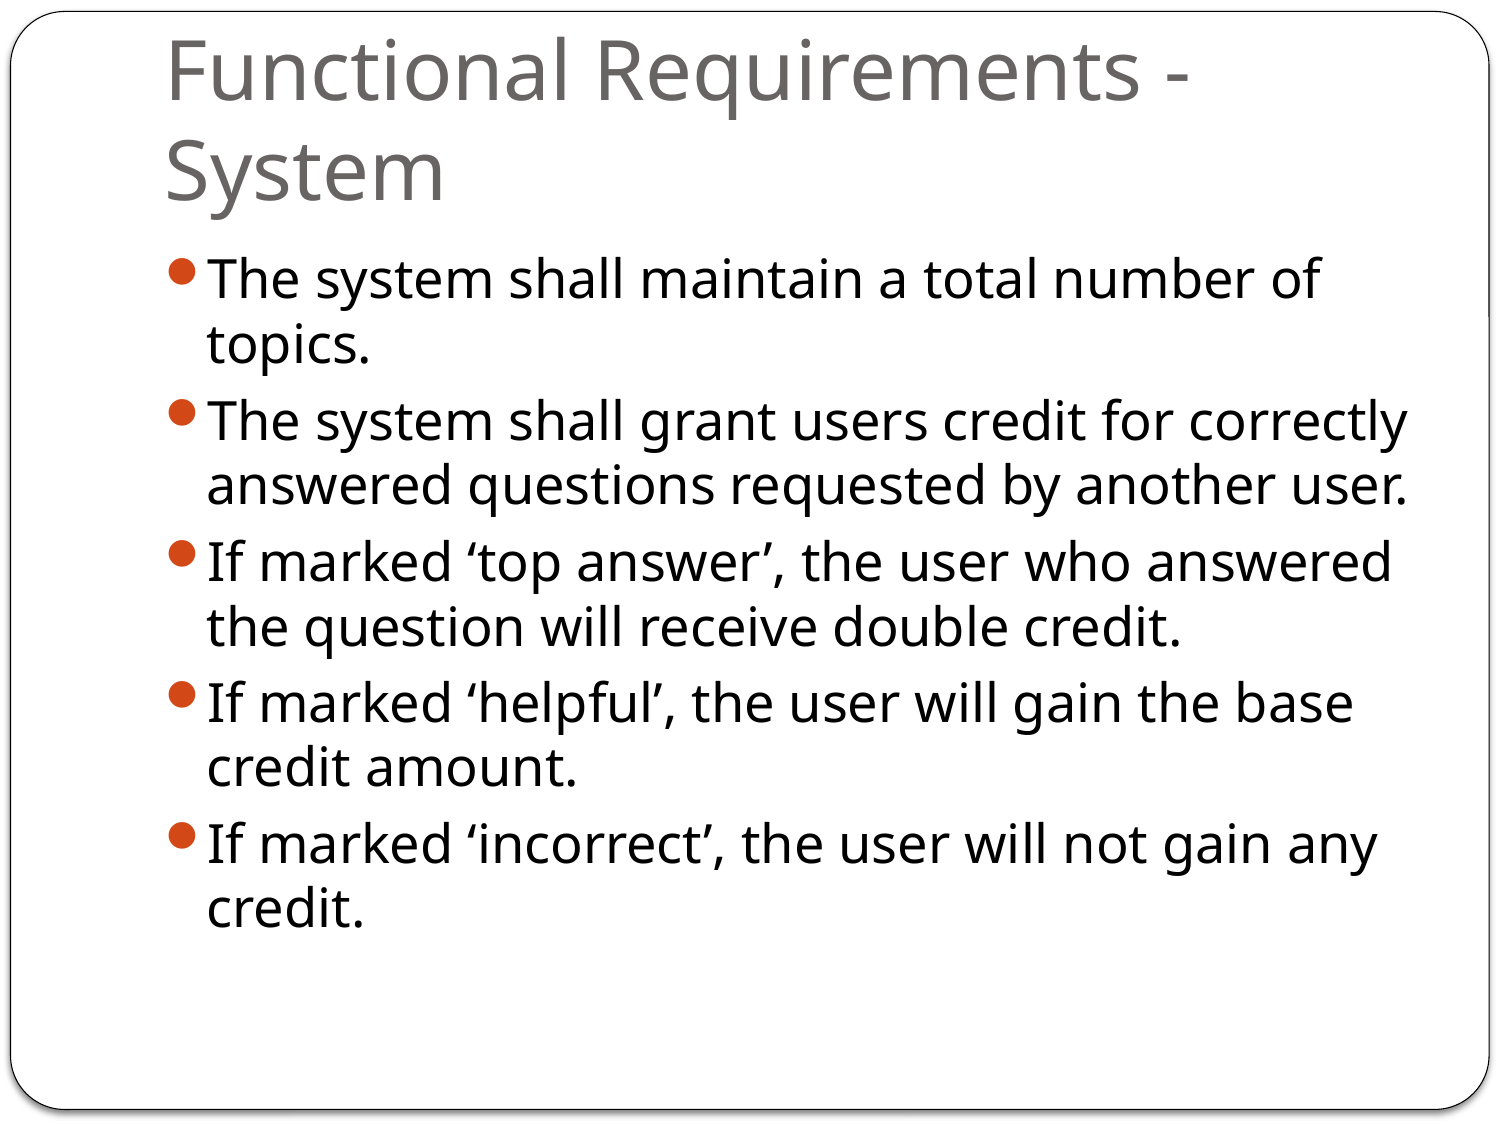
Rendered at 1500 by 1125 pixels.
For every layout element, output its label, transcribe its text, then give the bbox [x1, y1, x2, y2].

title Functional Requirements - System [150, 45, 1425, 233]
list The system shall maintain a total number of topics. The system shall grant users credit for correctly answered questions requested by another user. If marked ‘top answer’, the user who answered the question will receive double credit. If marked ‘helpful’, the user will gain the base credit amount. If marked ‘incorrect’, the user will not gain any credit. [150, 237, 1425, 1075]
